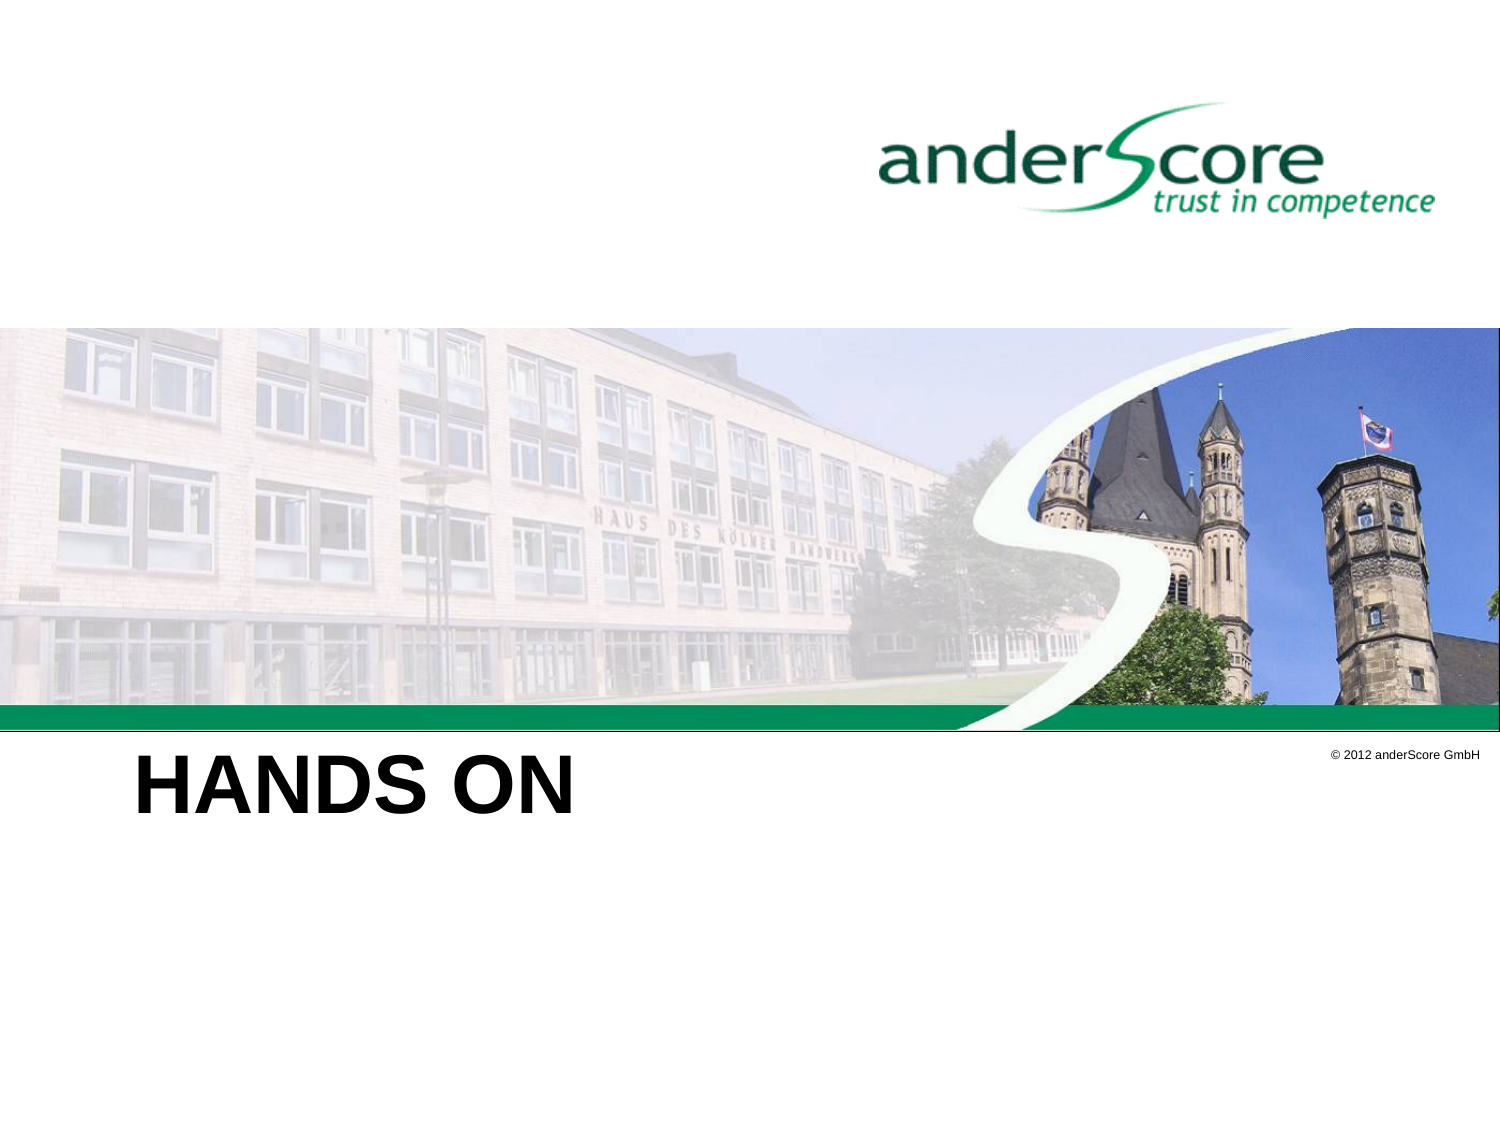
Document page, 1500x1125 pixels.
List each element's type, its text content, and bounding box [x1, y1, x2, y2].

title Hands On [118, 722, 1394, 947]
picture [879, 101, 1435, 219]
picture [0, 328, 1500, 732]
